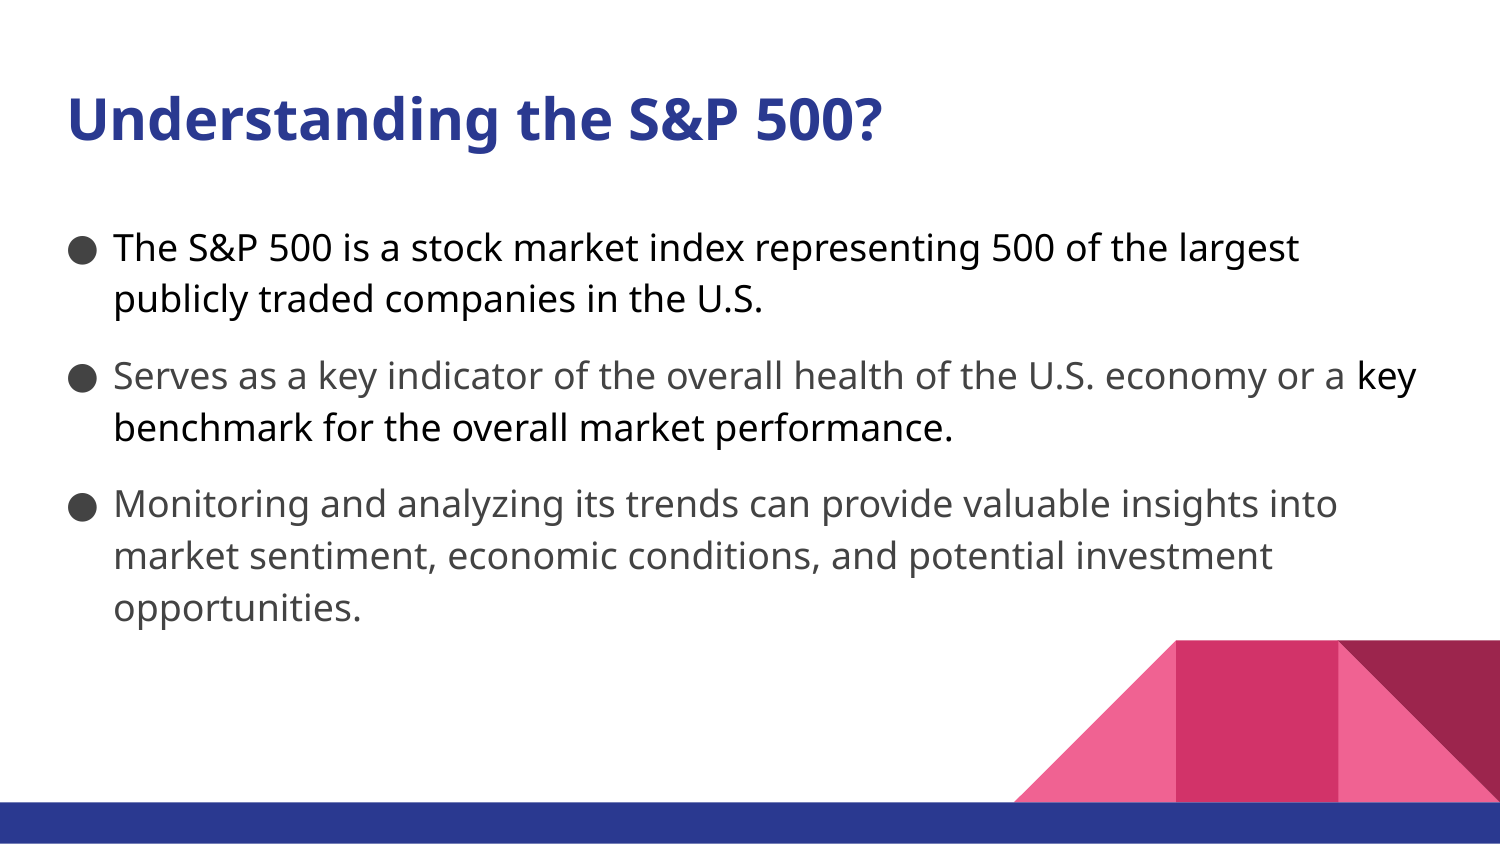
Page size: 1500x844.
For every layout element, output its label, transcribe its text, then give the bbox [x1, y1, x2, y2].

list The S&P 500 is a stock market index representing 500 of the largest publicly traded companies in the U.S. Serves as a key indicator of the overall health of the U.S. economy or a key benchmark for the overall market performance. Monitoring and analyzing its trends can provide valuable insights into market sentiment, economic conditions, and potential investment opportunities. [51, 201, 1449, 750]
title Understanding the S&P 500? [51, 67, 1449, 167]
